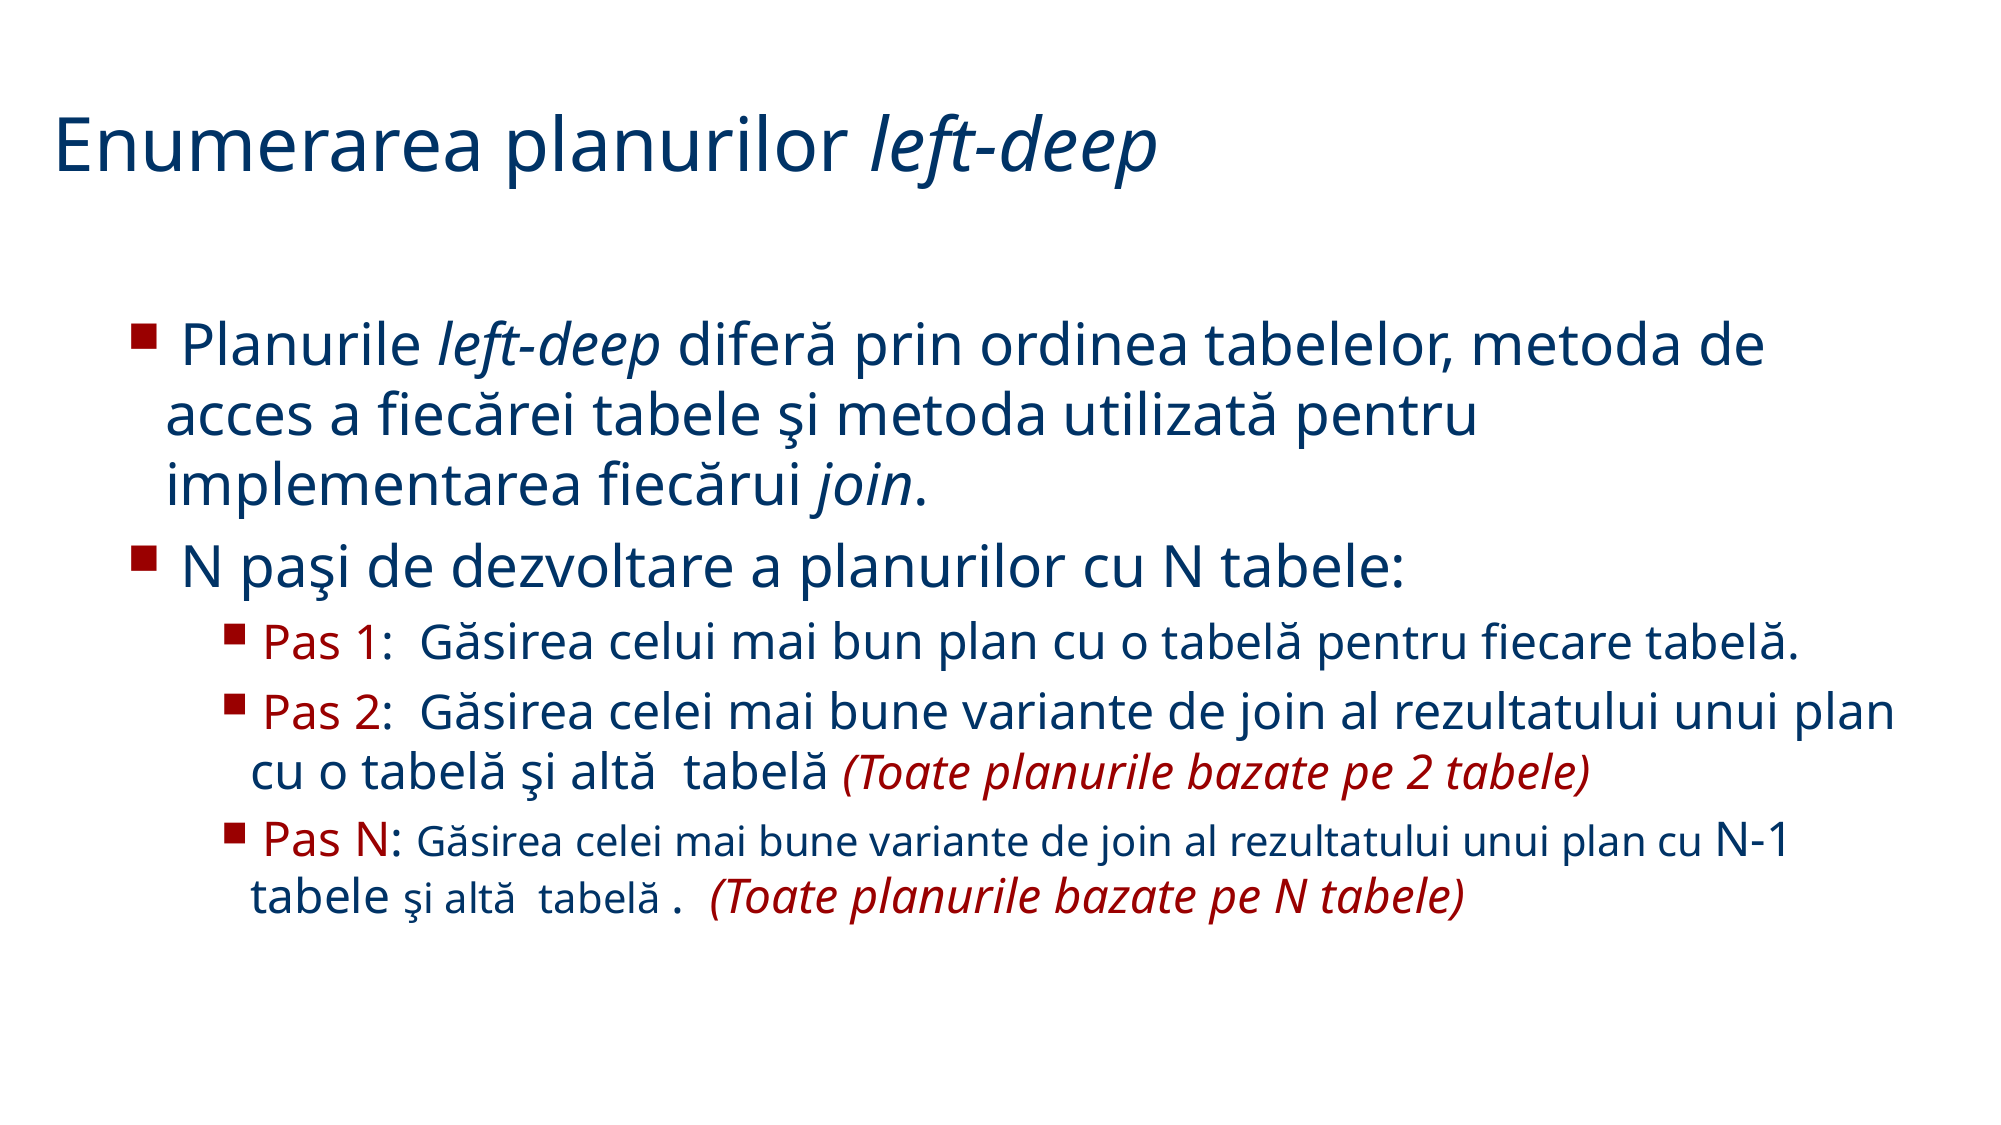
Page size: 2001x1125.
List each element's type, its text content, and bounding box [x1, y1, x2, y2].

title Enumerarea planurilor left-deep [37, 87, 1750, 194]
subtitle Planurile left-deep diferă prin ordinea tabelelor, metoda de acces a fiecărei tabele şi metoda utilizată pentru implementarea fiecărui join. N paşi de dezvoltare a planurilor cu N tabele: Pas 1: Găsirea celui mai bun plan cu o tabelă pentru fiecare tabelă. Pas 2: Găsirea celei mai bune variante de join al rezultatului unui plan cu o tabelă şi altă tabelă (Toate planurile bazate pe 2 tabele) Pas N: Găsirea celei mai bune variante de join al rezultatului unui plan cu N-1 tabele şi altă tabelă . (Toate planurile bazate pe N tabele) [112, 299, 1925, 1125]
